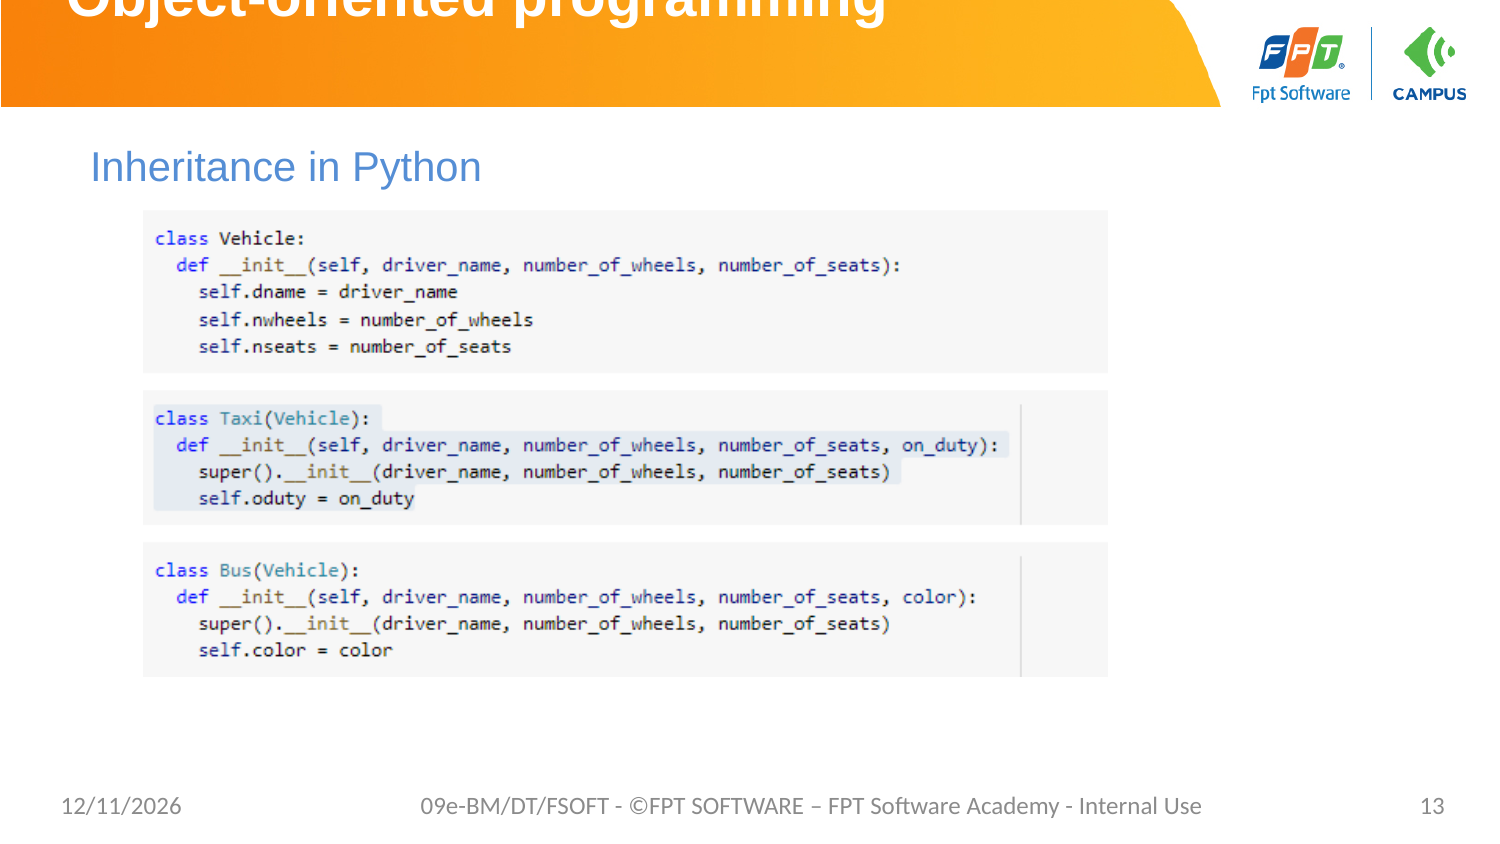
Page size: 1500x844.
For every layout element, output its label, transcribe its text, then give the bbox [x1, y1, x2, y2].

picture [1, 0, 1499, 844]
title Object-oriented programming [0, 0, 1176, 106]
slide_number 13 [1350, 782, 1461, 827]
footer 09e-BM/DT/FSOFT - ©FPT SOFTWARE – FPT Software Academy - Internal Use [289, 782, 1335, 827]
list Inheritance in Python [75, 131, 1425, 754]
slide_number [45, 782, 270, 827]
